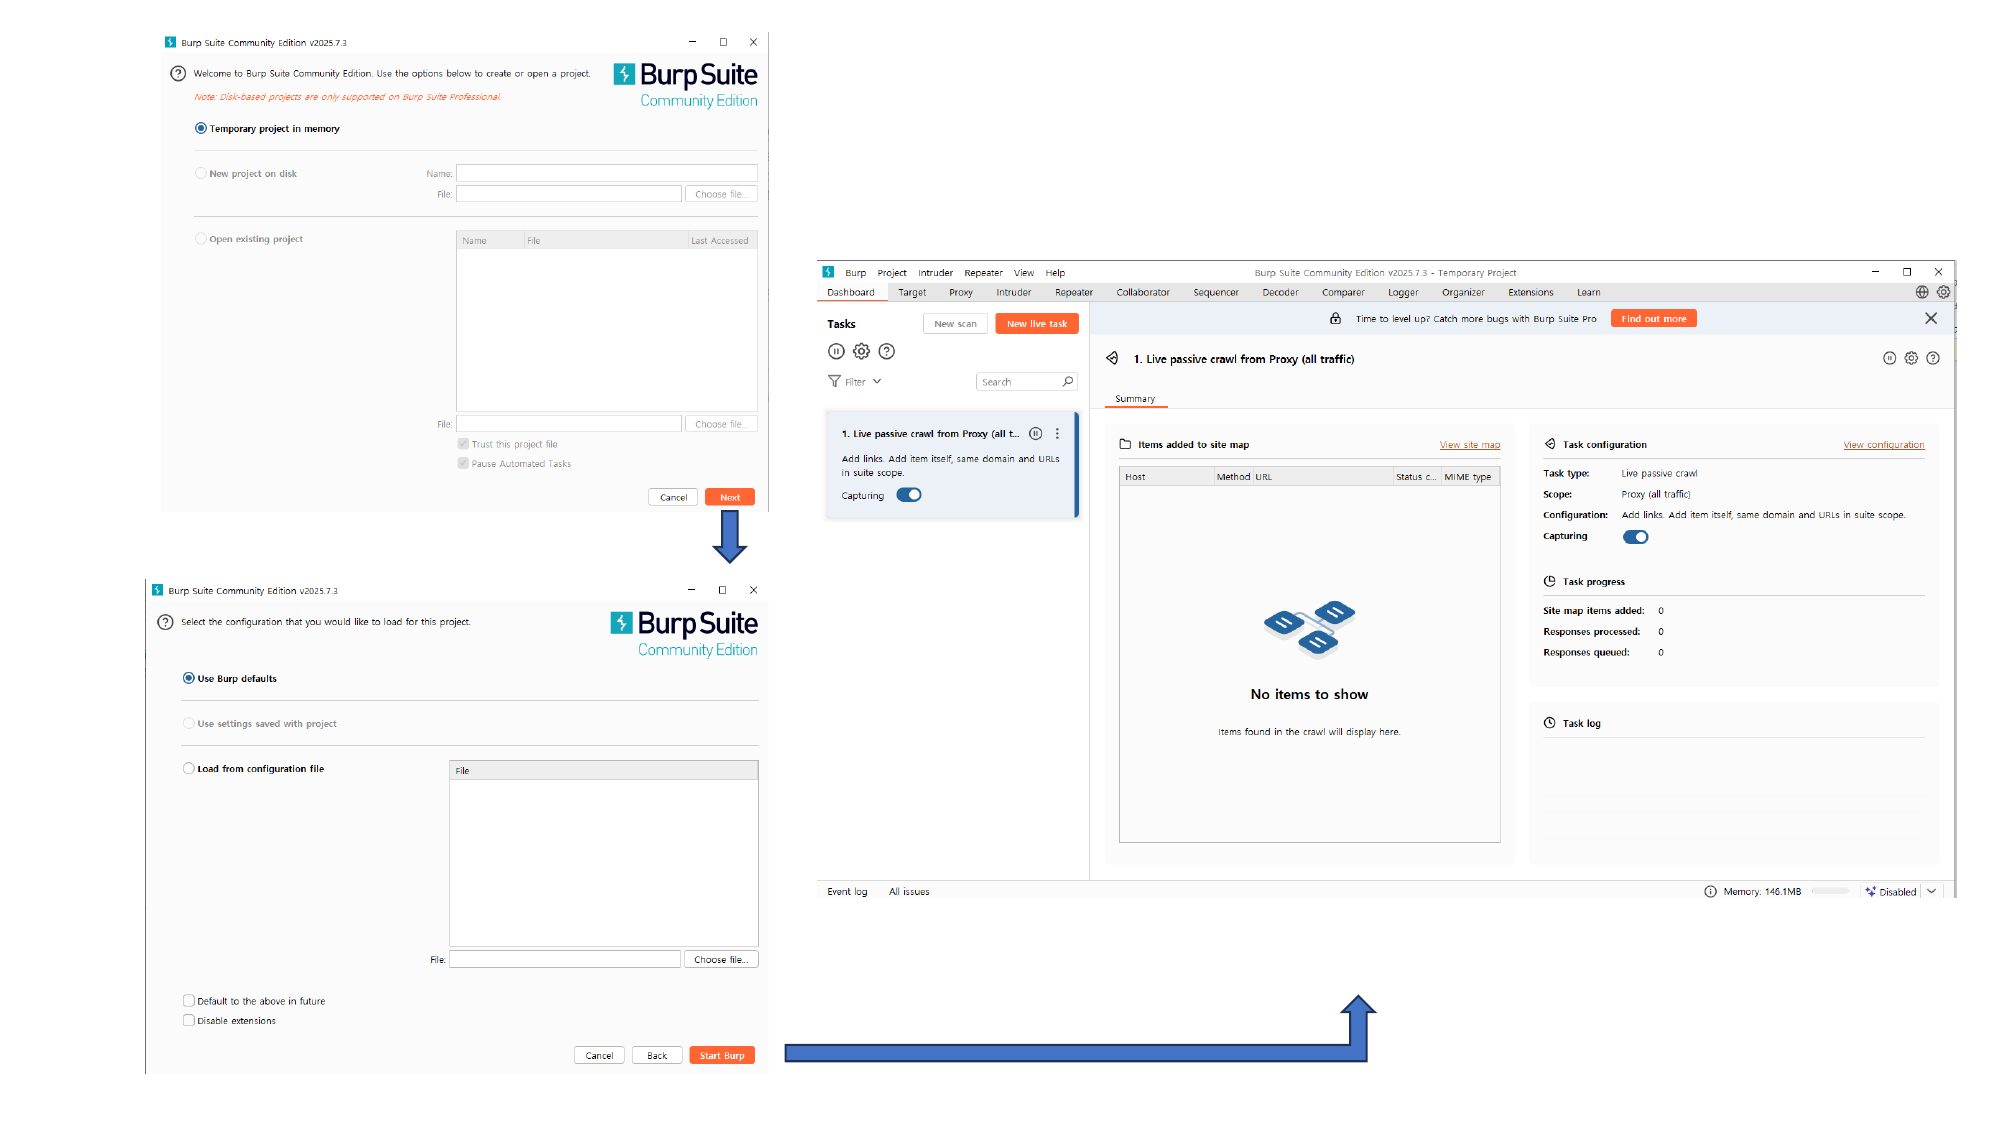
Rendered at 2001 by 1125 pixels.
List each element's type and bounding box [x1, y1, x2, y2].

text_box [711, 512, 748, 564]
picture [816, 260, 1957, 899]
picture [161, 32, 769, 512]
text_box [784, 994, 1378, 1063]
picture [145, 579, 769, 1074]
